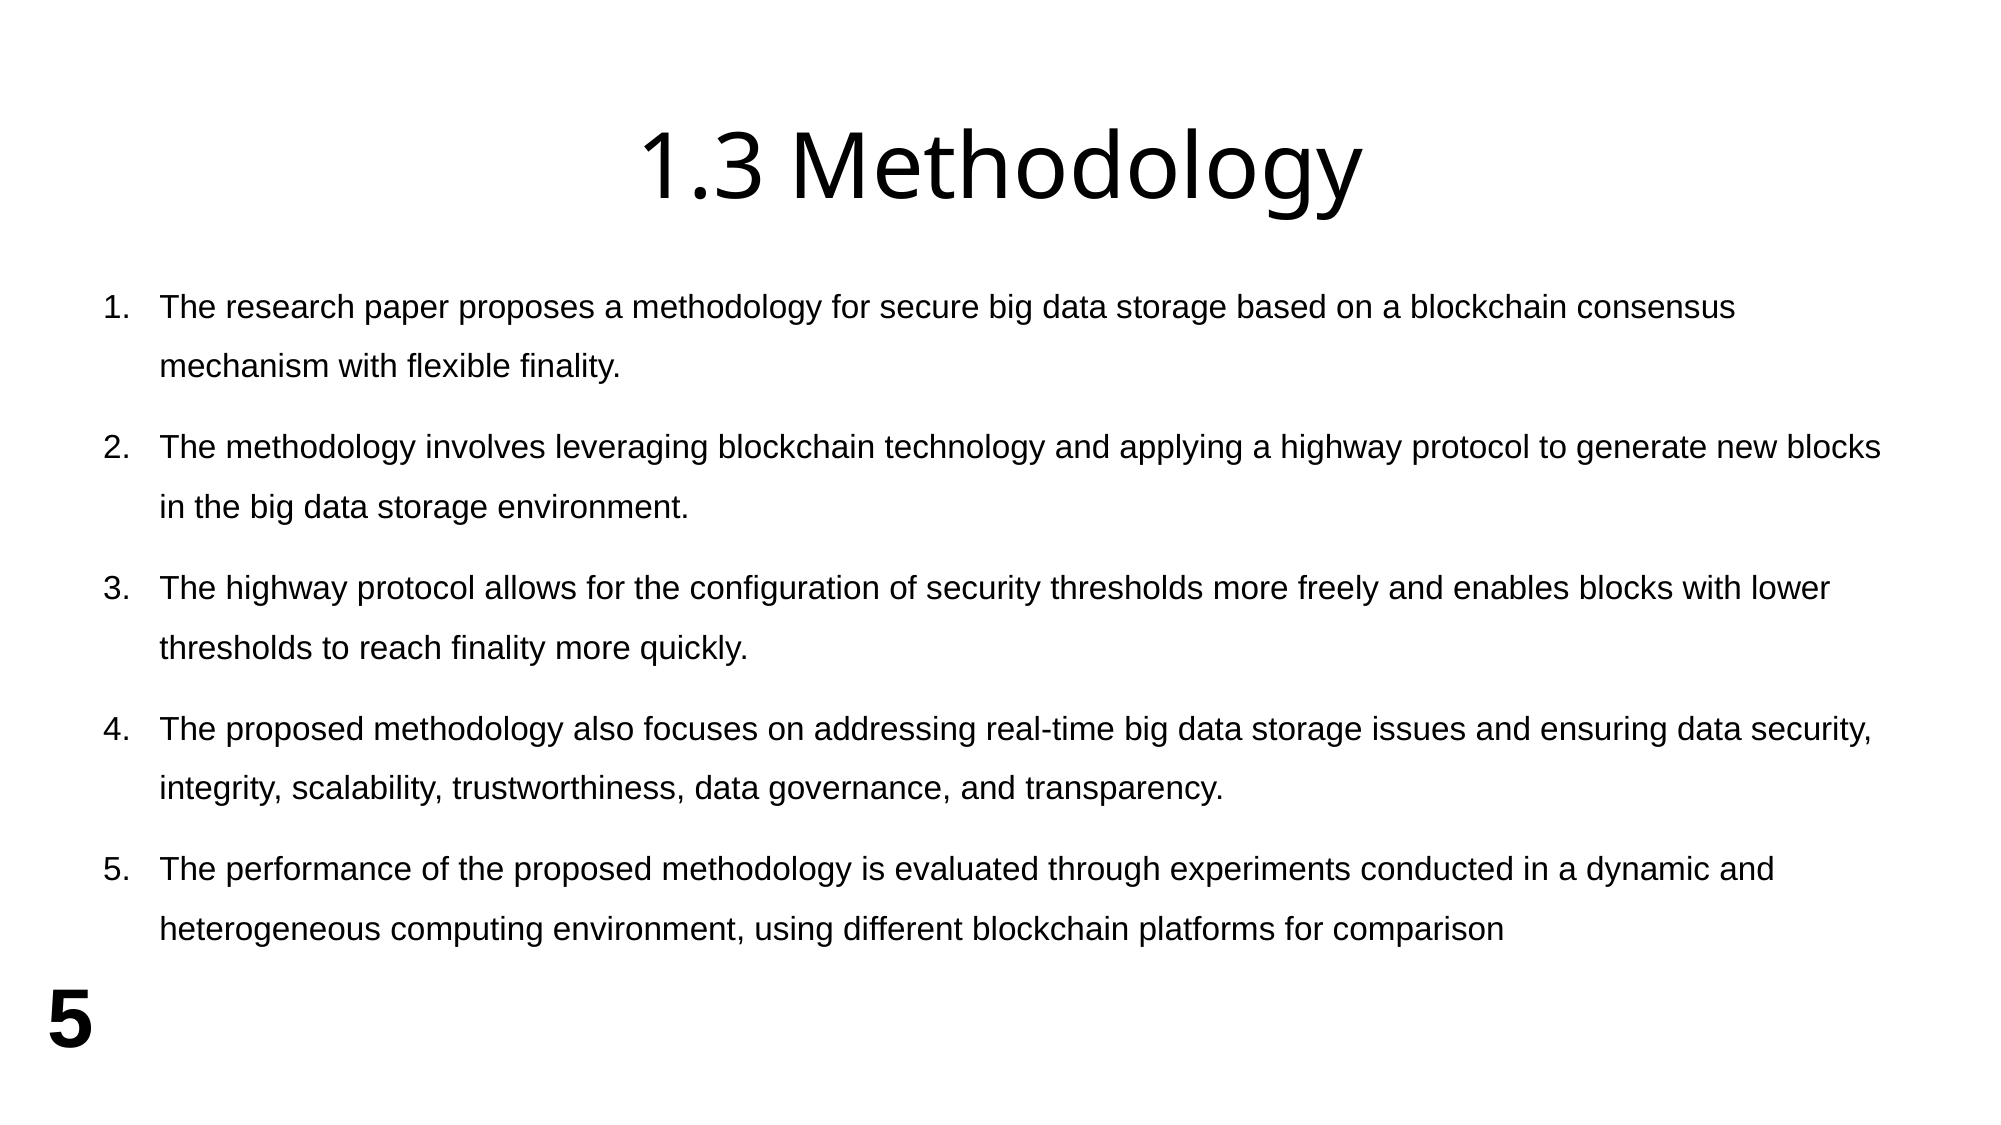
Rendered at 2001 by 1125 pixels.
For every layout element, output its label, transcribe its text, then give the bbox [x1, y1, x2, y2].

title 1.3 Methodology [137, 59, 1863, 201]
text_box 5 [32, 957, 1033, 1072]
text_box The research paper proposes a methodology for secure big data storage based on a blockchain consensus mechanism with flexible finality. The methodology involves leveraging blockchain technology and applying a highway protocol to generate new blocks in the big data storage environment. The highway protocol allows for the configuration of security thresholds more freely and enables blocks with lower thresholds to reach finality more quickly. The proposed methodology also focuses on addressing real-time big data storage issues and ensuring data security, integrity, scalability, trustworthiness, data governance, and transparency. The performance of the proposed methodology is evaluated through experiments conducted in a dynamic and heterogeneous computing environment, using different blockchain platforms for comparison [88, 201, 1912, 973]
